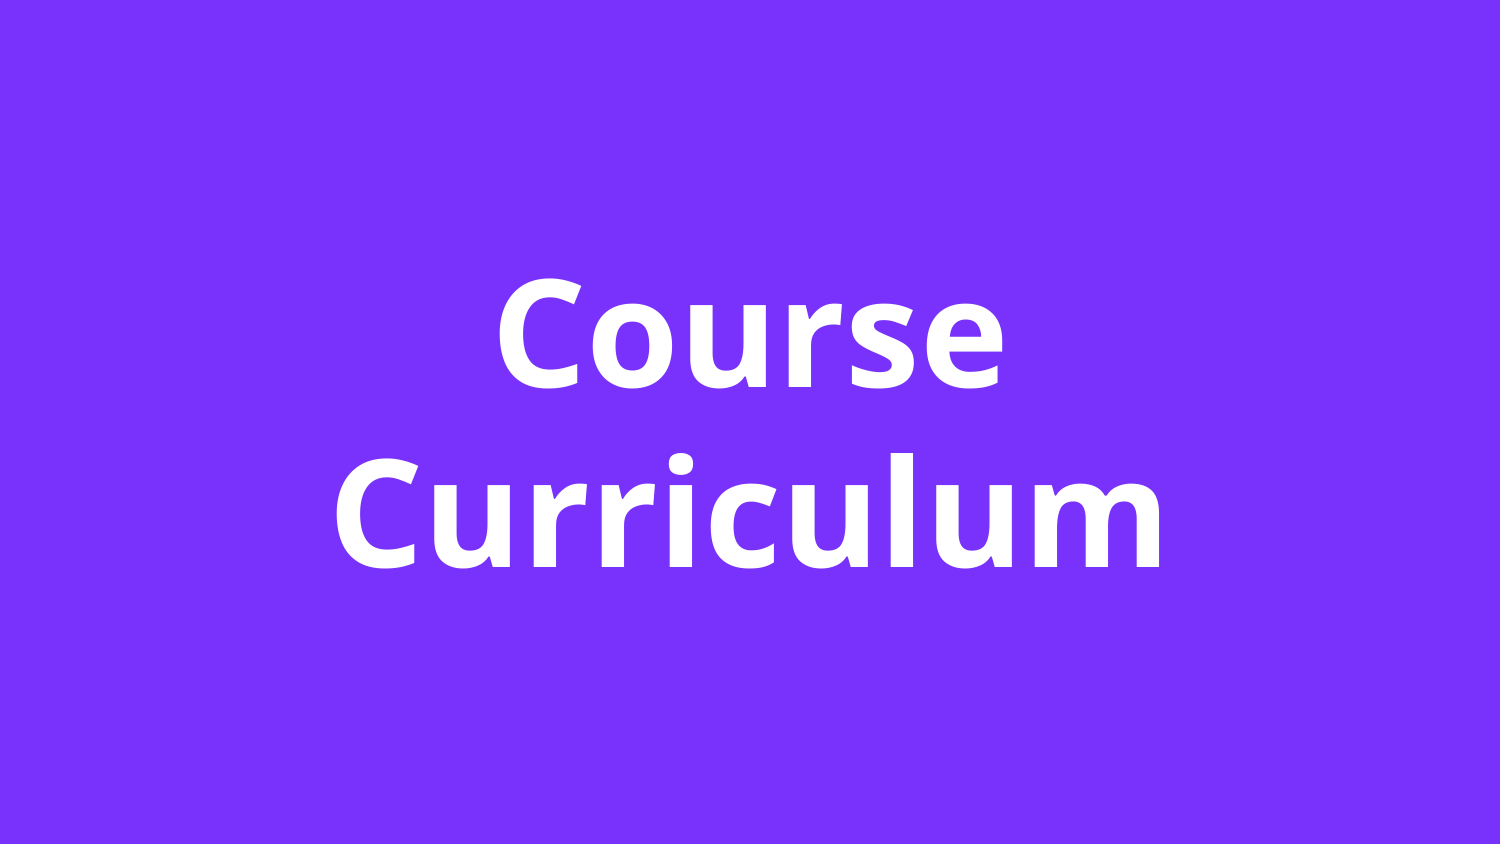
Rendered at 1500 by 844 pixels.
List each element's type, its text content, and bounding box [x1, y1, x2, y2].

text_box Course Curriculum [0, 192, 1500, 643]
